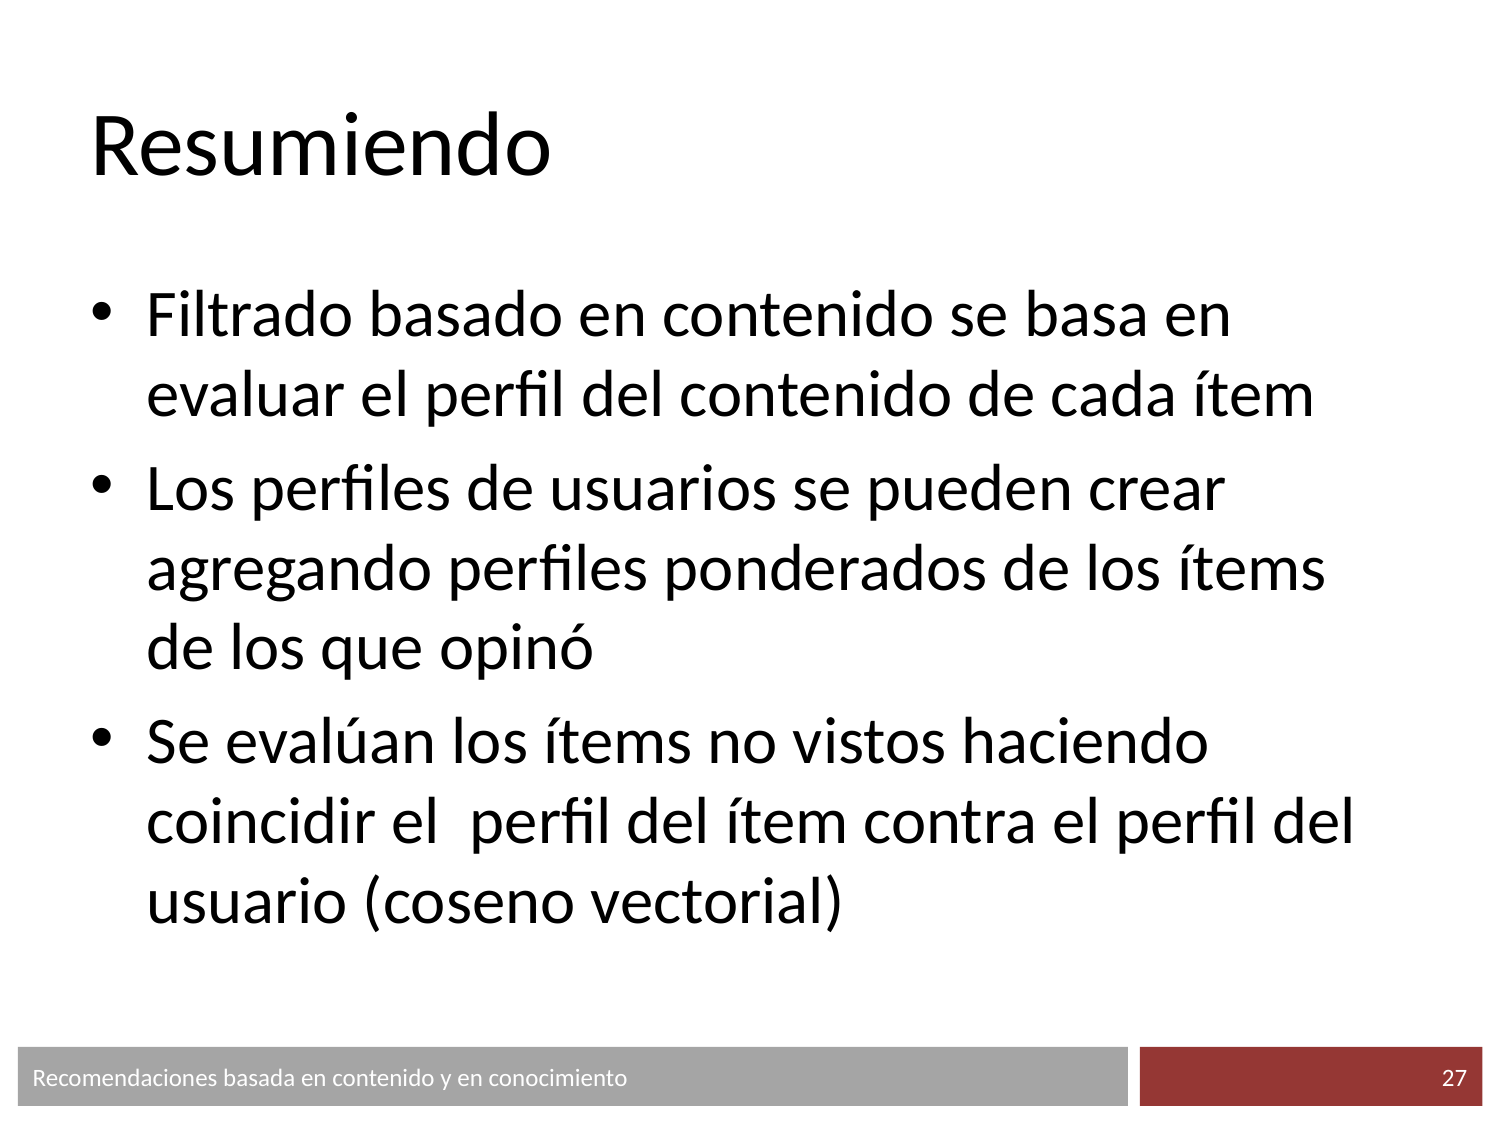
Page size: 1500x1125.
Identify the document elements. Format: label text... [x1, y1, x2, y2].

slide_number ‹#› [1139, 1046, 1483, 1106]
list Filtrado basado en contenido se basa en evaluar el perfil del contenido de cada ítem Los perfiles de usuarios se pueden crear agregando perfiles ponderados de los ítems de los que opinó Se evalúan los ítems no vistos haciendo coincidir el perfil del ítem contra el perfil del usuario (coseno vectorial) [75, 262, 1425, 1005]
footer Recomendaciones basada en contenido y en conocimiento [17, 1046, 1128, 1106]
title Resumiendo [75, 45, 1425, 233]
